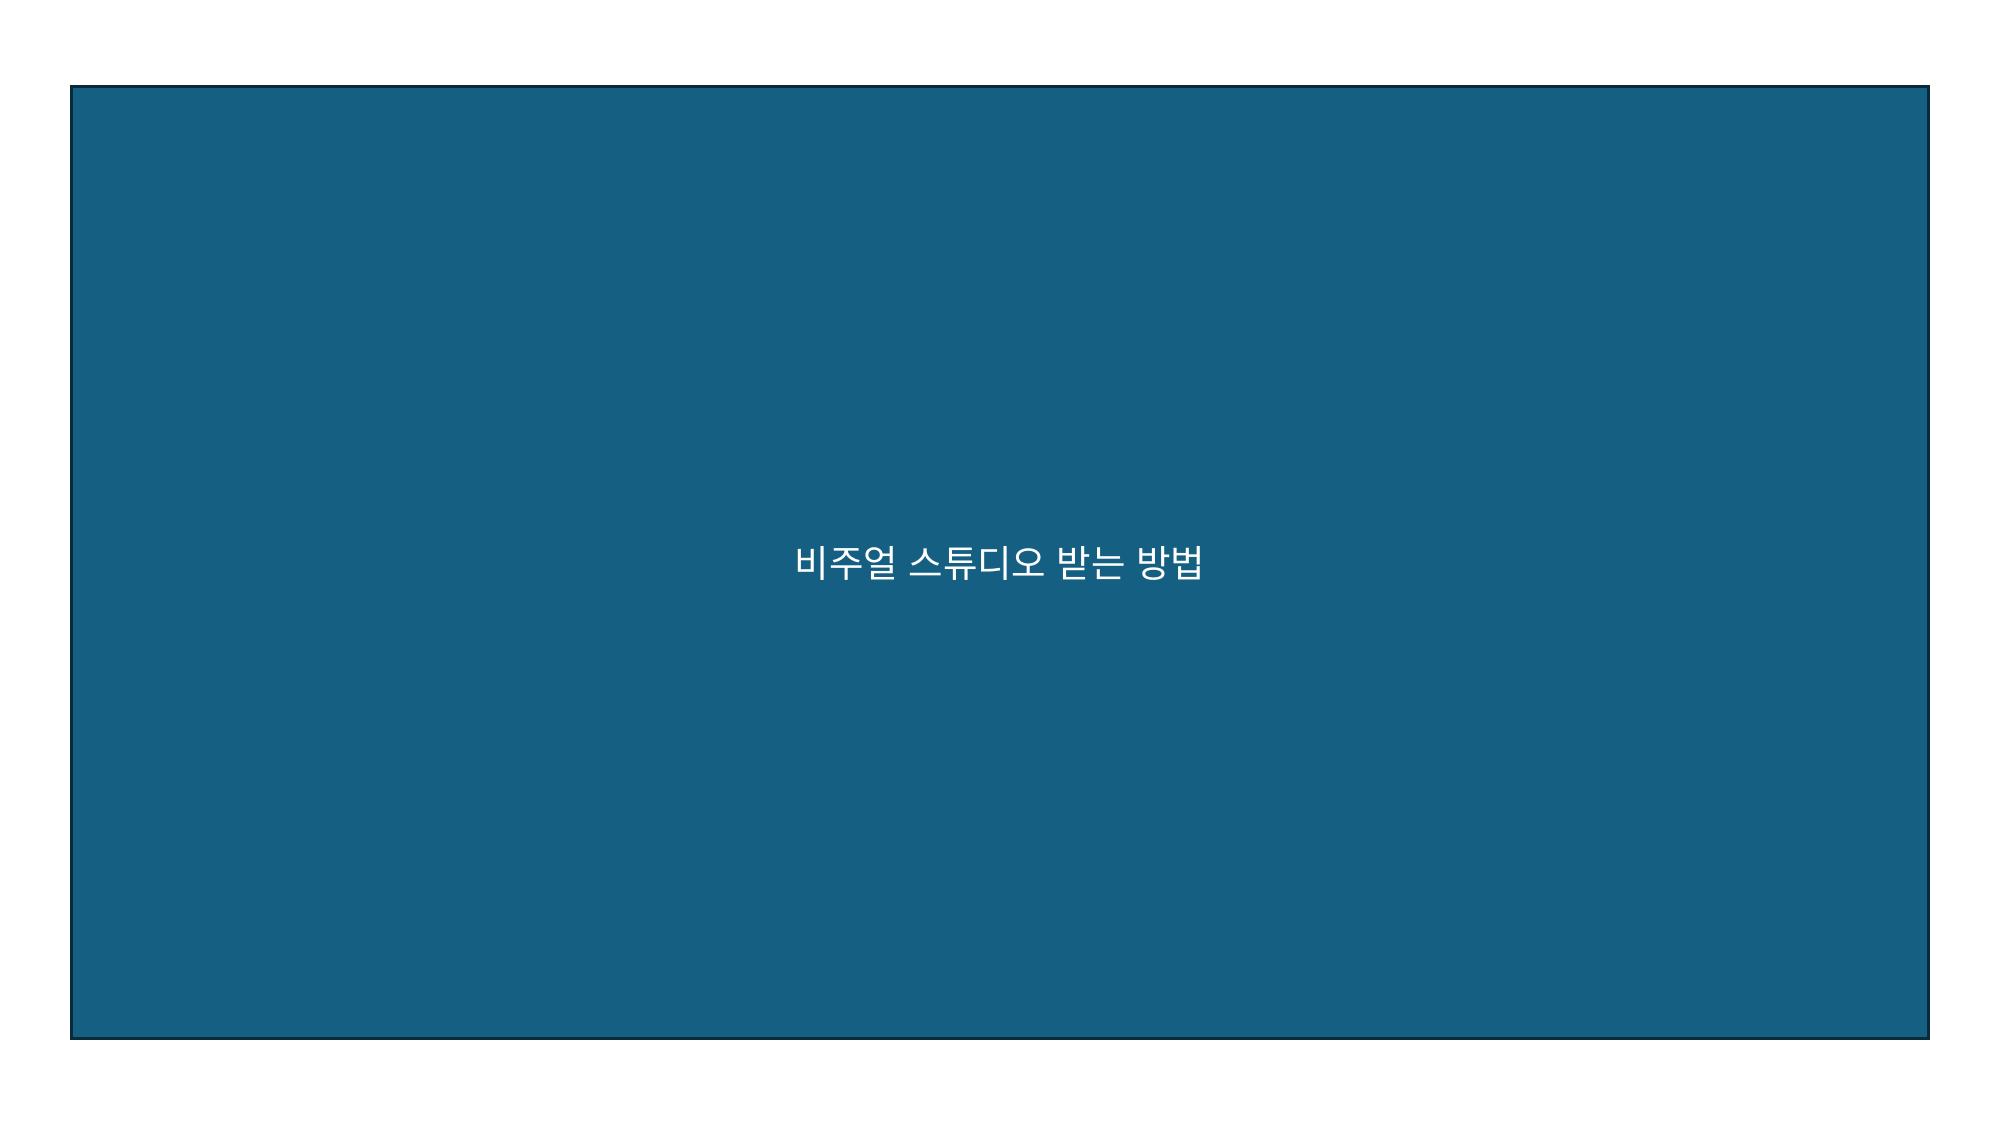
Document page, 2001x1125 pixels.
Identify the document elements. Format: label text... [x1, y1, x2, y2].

text_box 비주얼 스튜디오 받는 방법 [70, 85, 1930, 1040]
